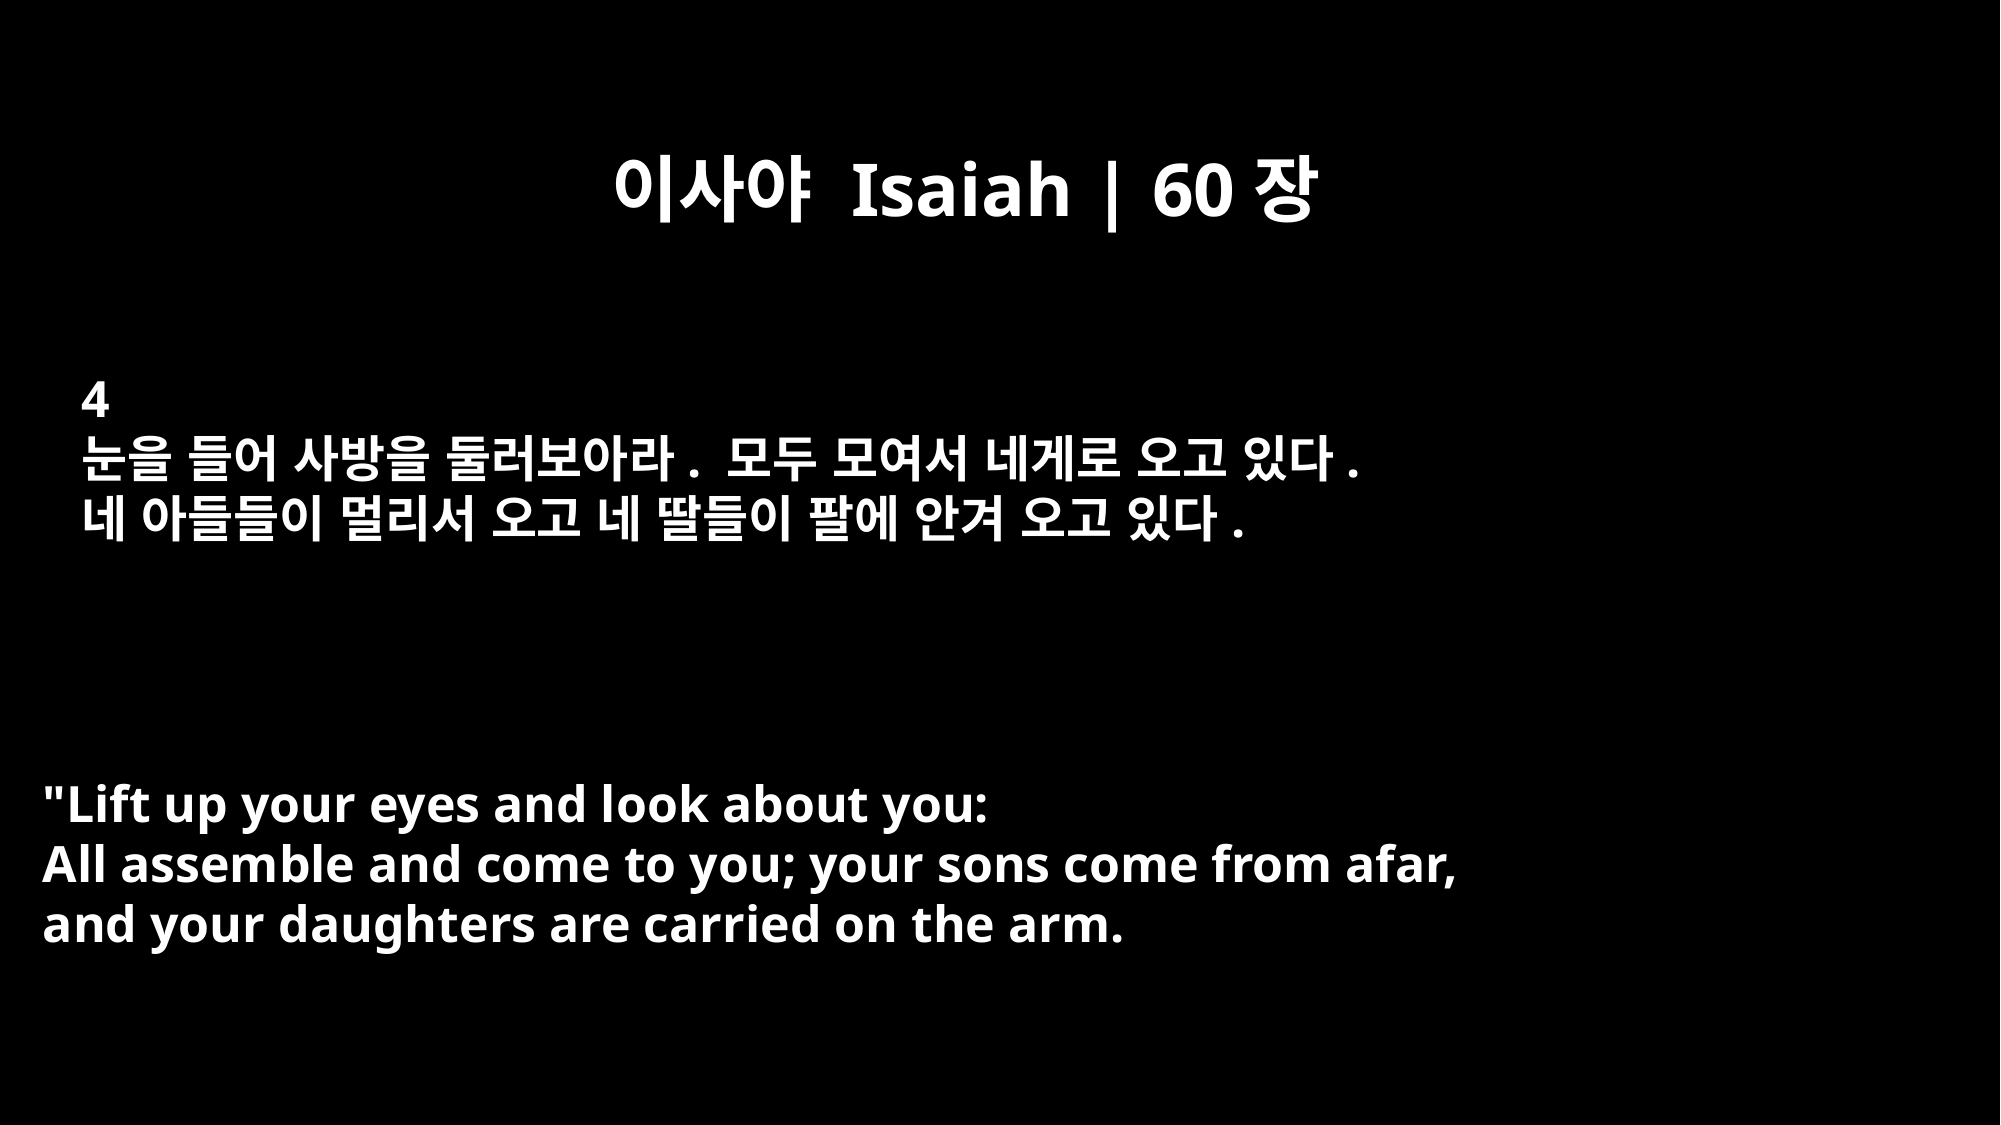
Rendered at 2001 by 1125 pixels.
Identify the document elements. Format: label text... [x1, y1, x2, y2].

text_box 이사야 Isaiah | 60장 [596, 136, 1336, 239]
text_box 4 눈을 들어 사방을 둘러보아라. 모두 모여서 네게로 오고 있다. 네 아들들이 멀리서 오고 네 딸들이 팔에 안겨 오고 있다. [66, 359, 1376, 555]
text_box "Lift up your eyes and look about you: All assemble and come to you; your sons come from afar, and your daughters are carried on the arm. [28, 764, 1486, 960]
